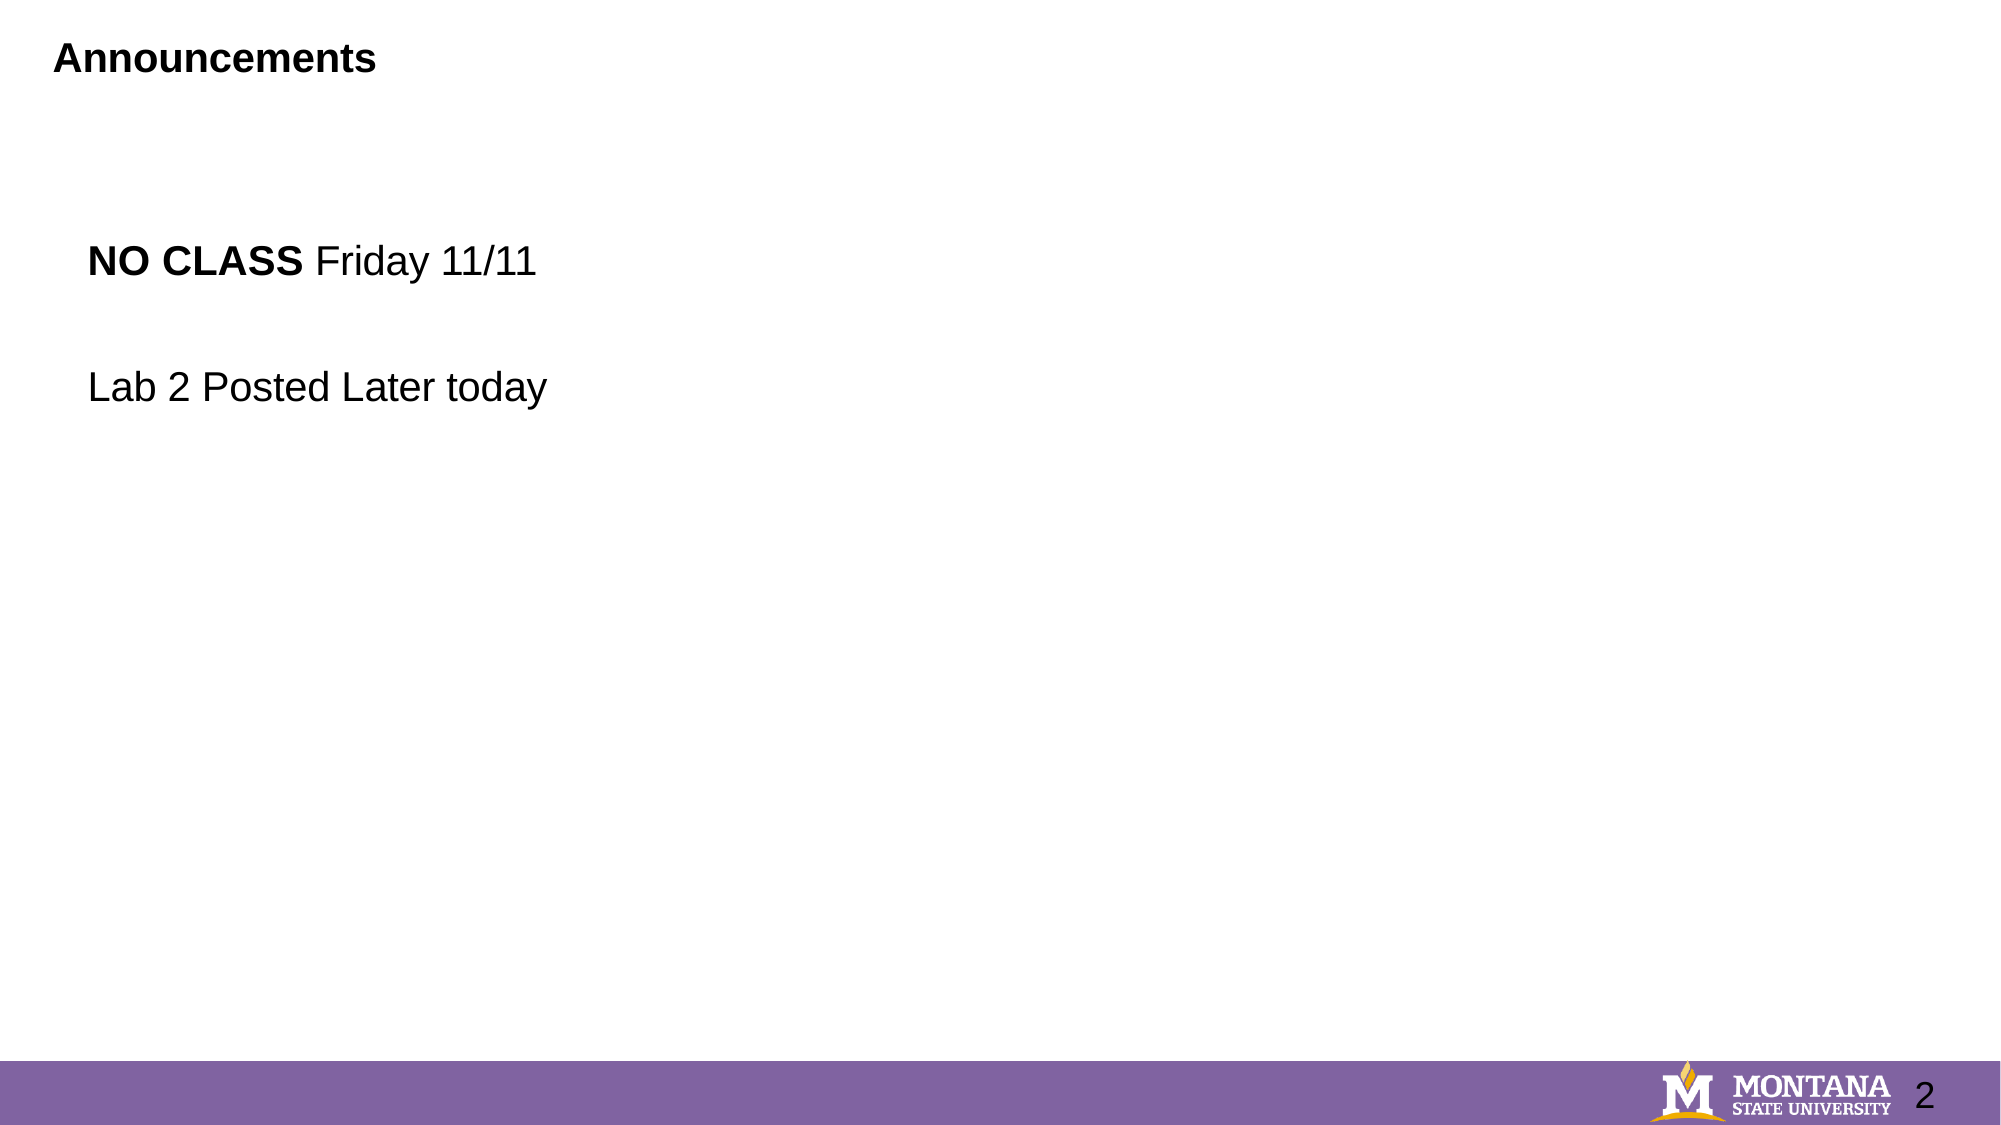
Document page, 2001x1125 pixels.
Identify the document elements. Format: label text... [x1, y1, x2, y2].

picture [1650, 1060, 1891, 1122]
text_box NO CLASS Friday 11/11 Lab 2 Posted Later today [85, 220, 1127, 599]
slide_number 2 [1887, 1072, 1994, 1125]
title Announcements [16, 16, 940, 220]
